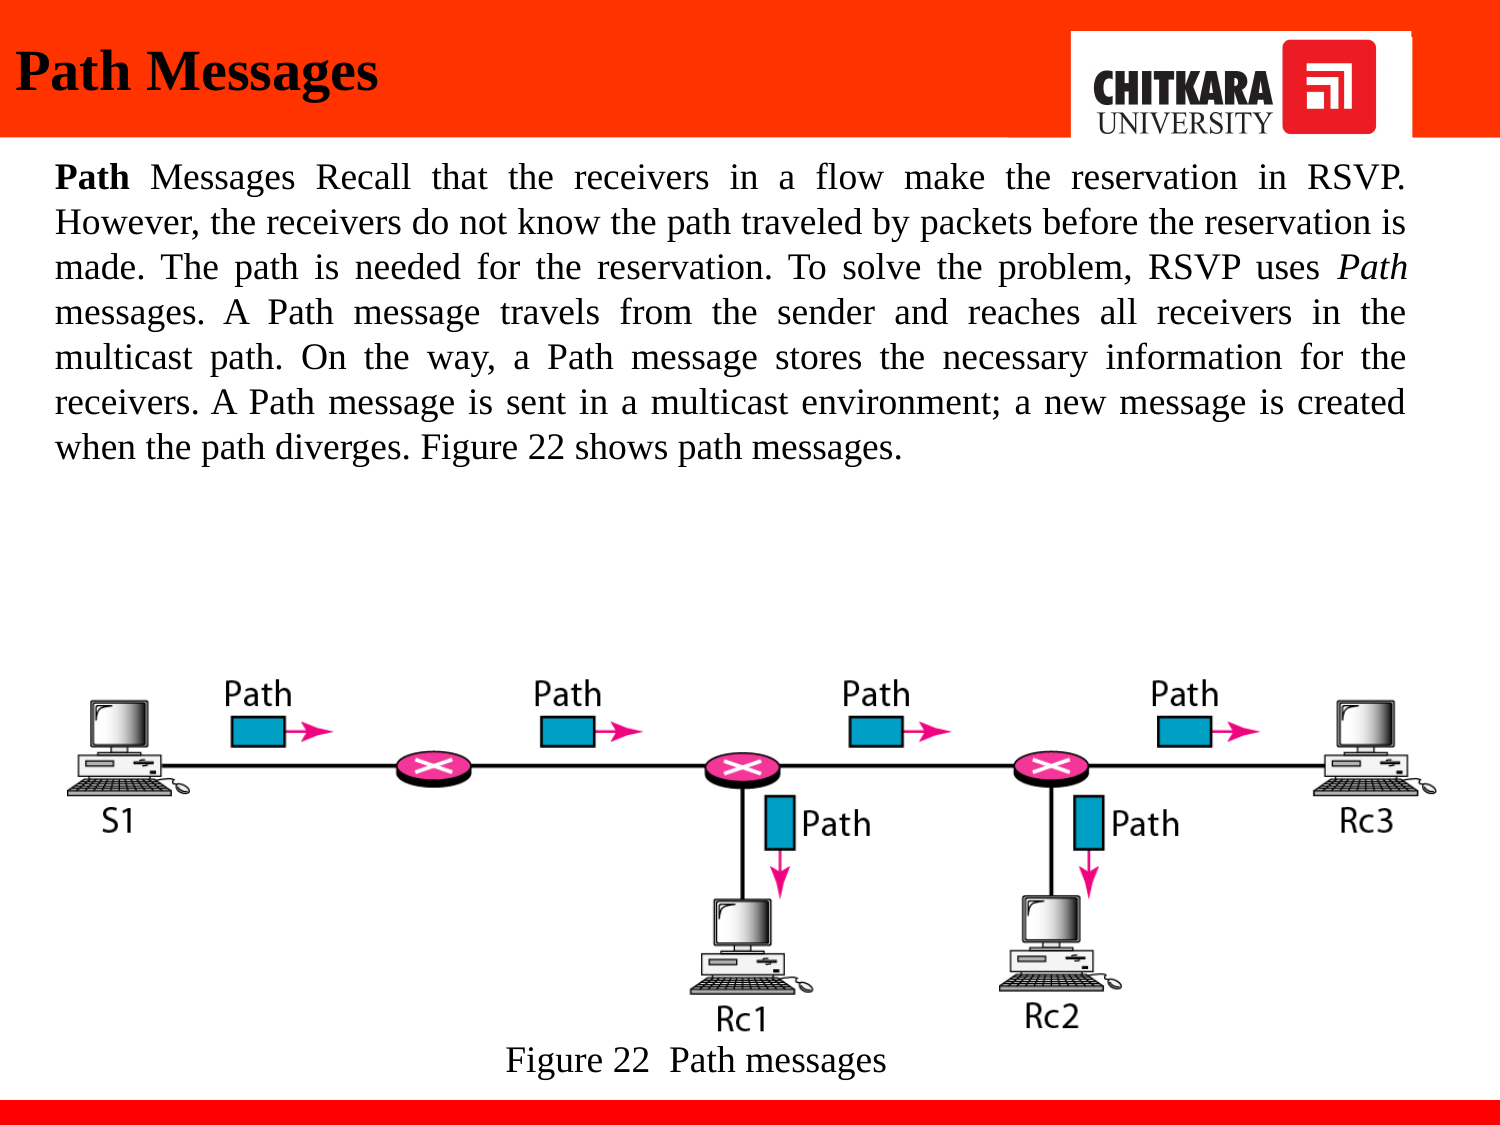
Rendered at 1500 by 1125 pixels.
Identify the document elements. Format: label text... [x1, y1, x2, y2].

picture [1074, 37, 1391, 138]
picture [67, 675, 1437, 1041]
text_box Figure 22 Path messages [490, 1048, 910, 1088]
text_box Path Messages Recall that the receivers in a flow make the reservation in RSVP. However, the receivers do not know the path traveled by packets before the reservation is made. The path is needed for the reservation. To solve the problem, RSVP uses Path messages. A Path message travels from the sender and reaches all receivers in the multicast path. On the way, a Path message stores the necessary information for the receivers. A Path message is sent in a multicast environment; a new message is created when the path diverges. Figure 22 shows path messages. [39, 145, 1424, 475]
text_box Path Messages [0, 24, 513, 110]
